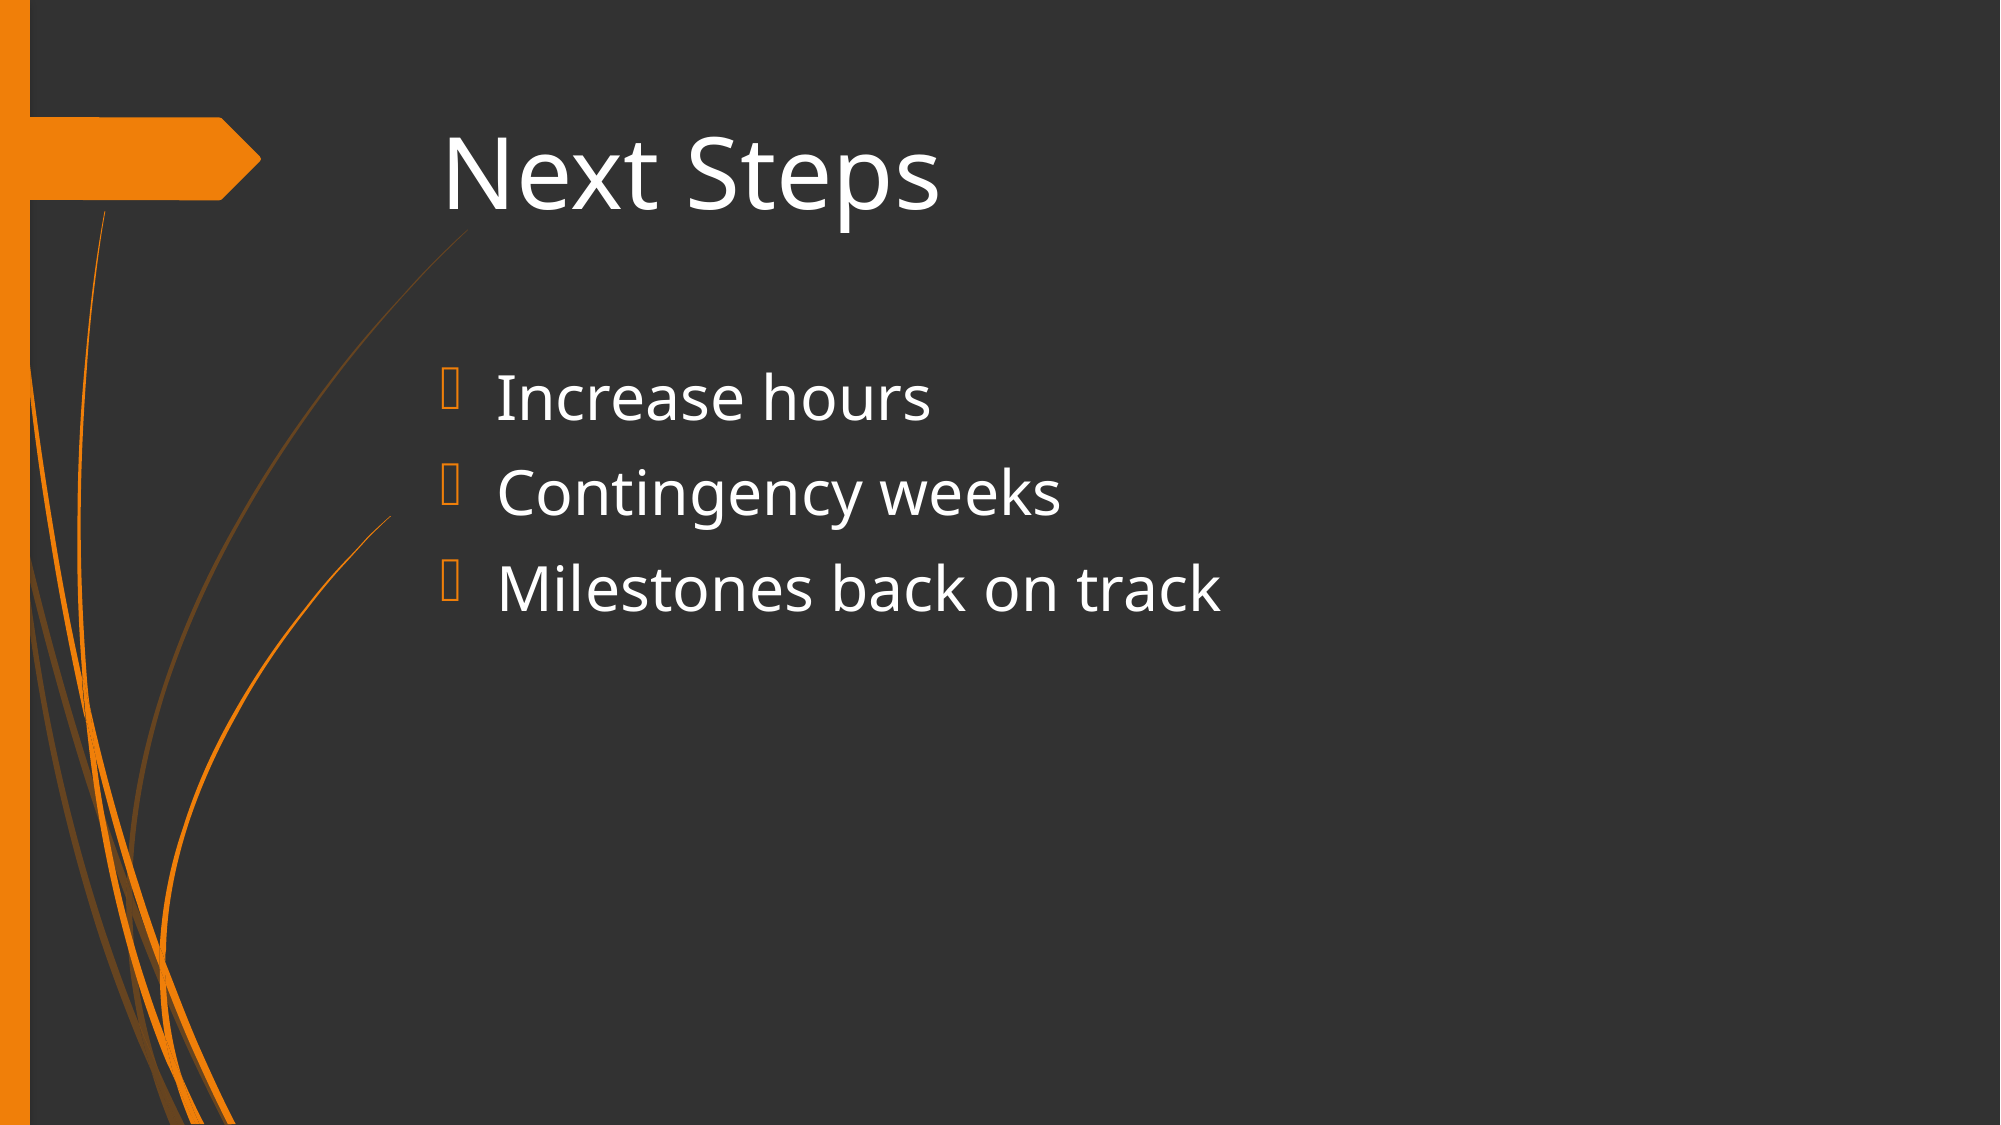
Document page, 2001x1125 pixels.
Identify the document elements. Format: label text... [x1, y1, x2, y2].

list Increase hours Contingency weeks Milestones back on track [424, 350, 1888, 970]
title Next Steps [425, 102, 1888, 313]
